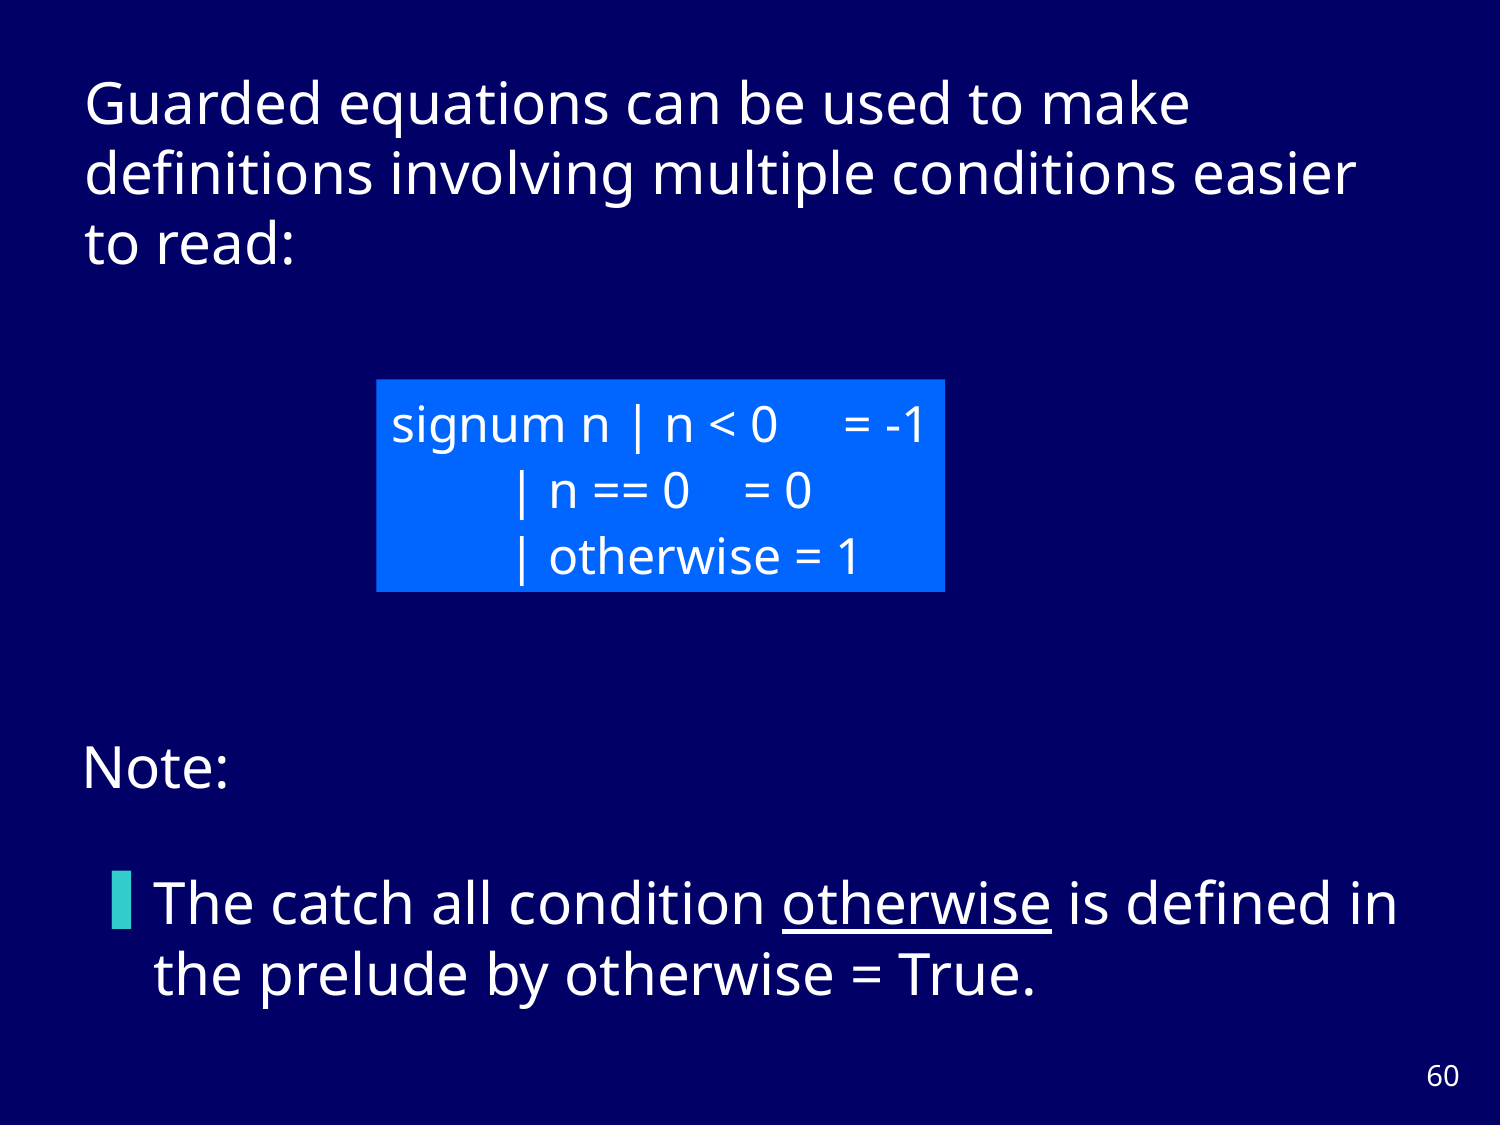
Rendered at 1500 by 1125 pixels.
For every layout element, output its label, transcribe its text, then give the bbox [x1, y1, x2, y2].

text_box Note: [66, 722, 245, 808]
text_box Guarded equations can be used to make definitions involving multiple conditions easier to read: [69, 58, 1427, 284]
text_box signum n | n < 0 = -1 | n == 0 = 0 | otherwise = 1 [376, 379, 946, 592]
text_box The catch all condition otherwise is defined in the prelude by otherwise = True. [82, 859, 1431, 1026]
slide_number 59 [1374, 1050, 1475, 1100]
